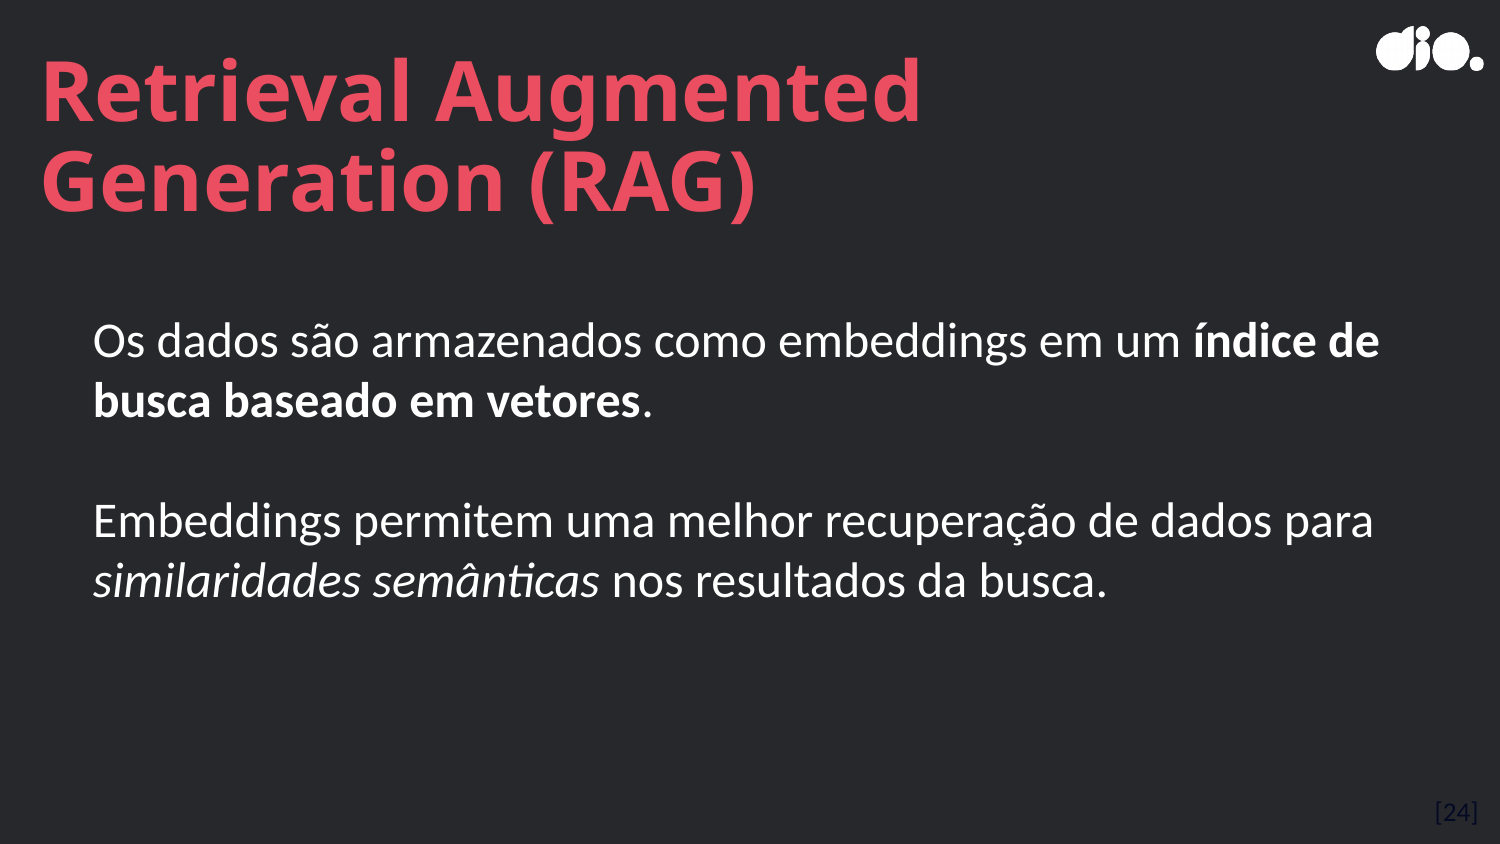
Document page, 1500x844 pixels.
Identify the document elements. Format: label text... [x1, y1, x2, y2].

text_box [24] [1394, 779, 1494, 844]
picture [1376, 26, 1484, 71]
title Retrieval Augmented Generation (RAG) [24, 41, 1395, 238]
text_box Os dados são armazenados como embeddings em um índice de busca baseado em vetores. Embeddings permitem uma melhor recuperação de dados para similaridades semânticas nos resultados da busca. [78, 300, 1448, 616]
